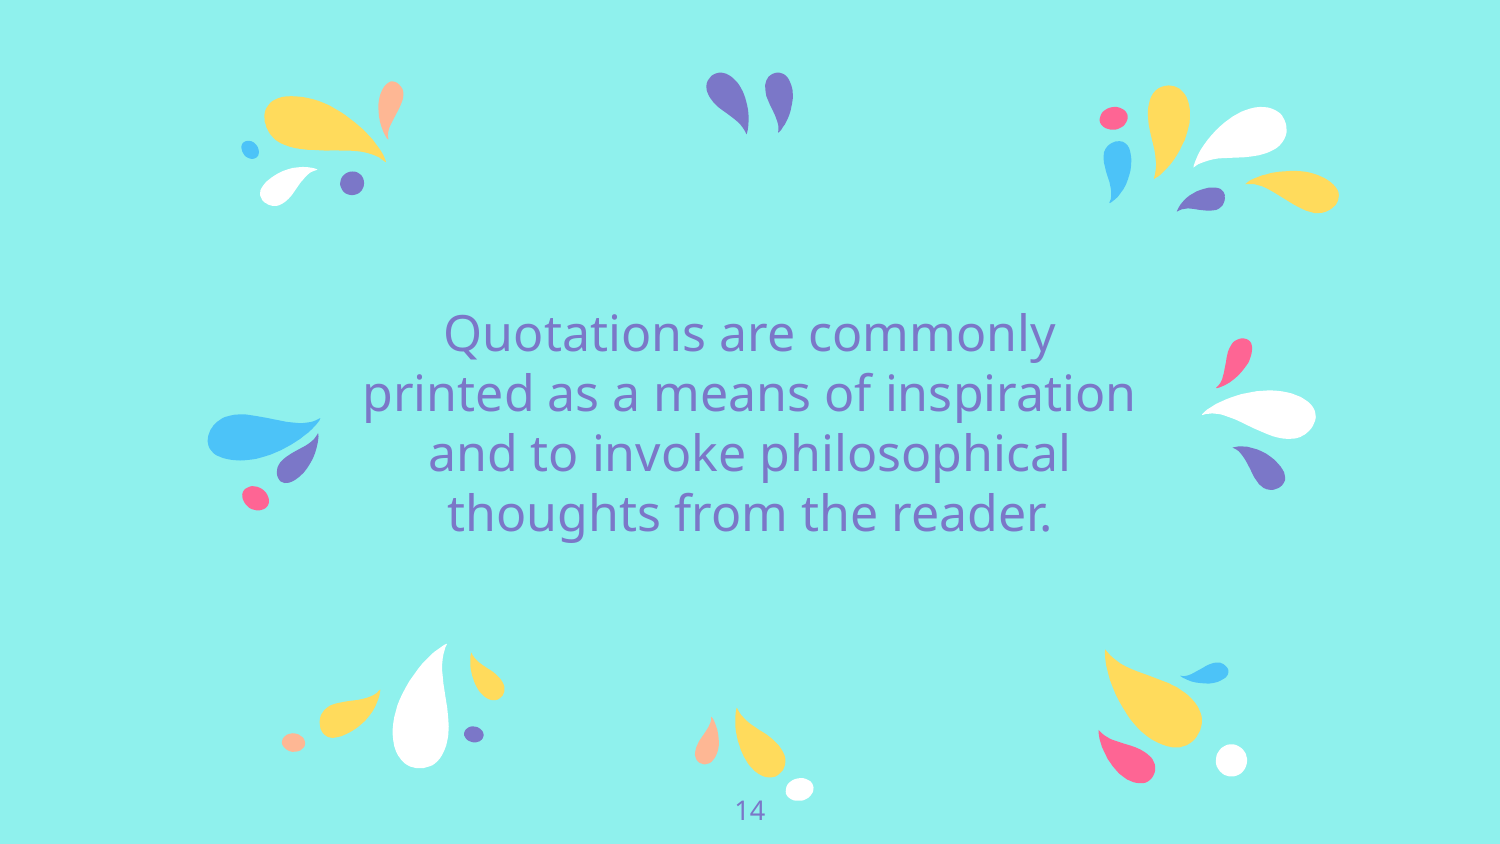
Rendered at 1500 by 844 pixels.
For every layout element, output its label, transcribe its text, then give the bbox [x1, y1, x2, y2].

list Quotations are commonly printed as a means of inspiration and to invoke philosophical thoughts from the reader. [361, 354, 1139, 490]
slide_number 14 [705, 779, 795, 844]
